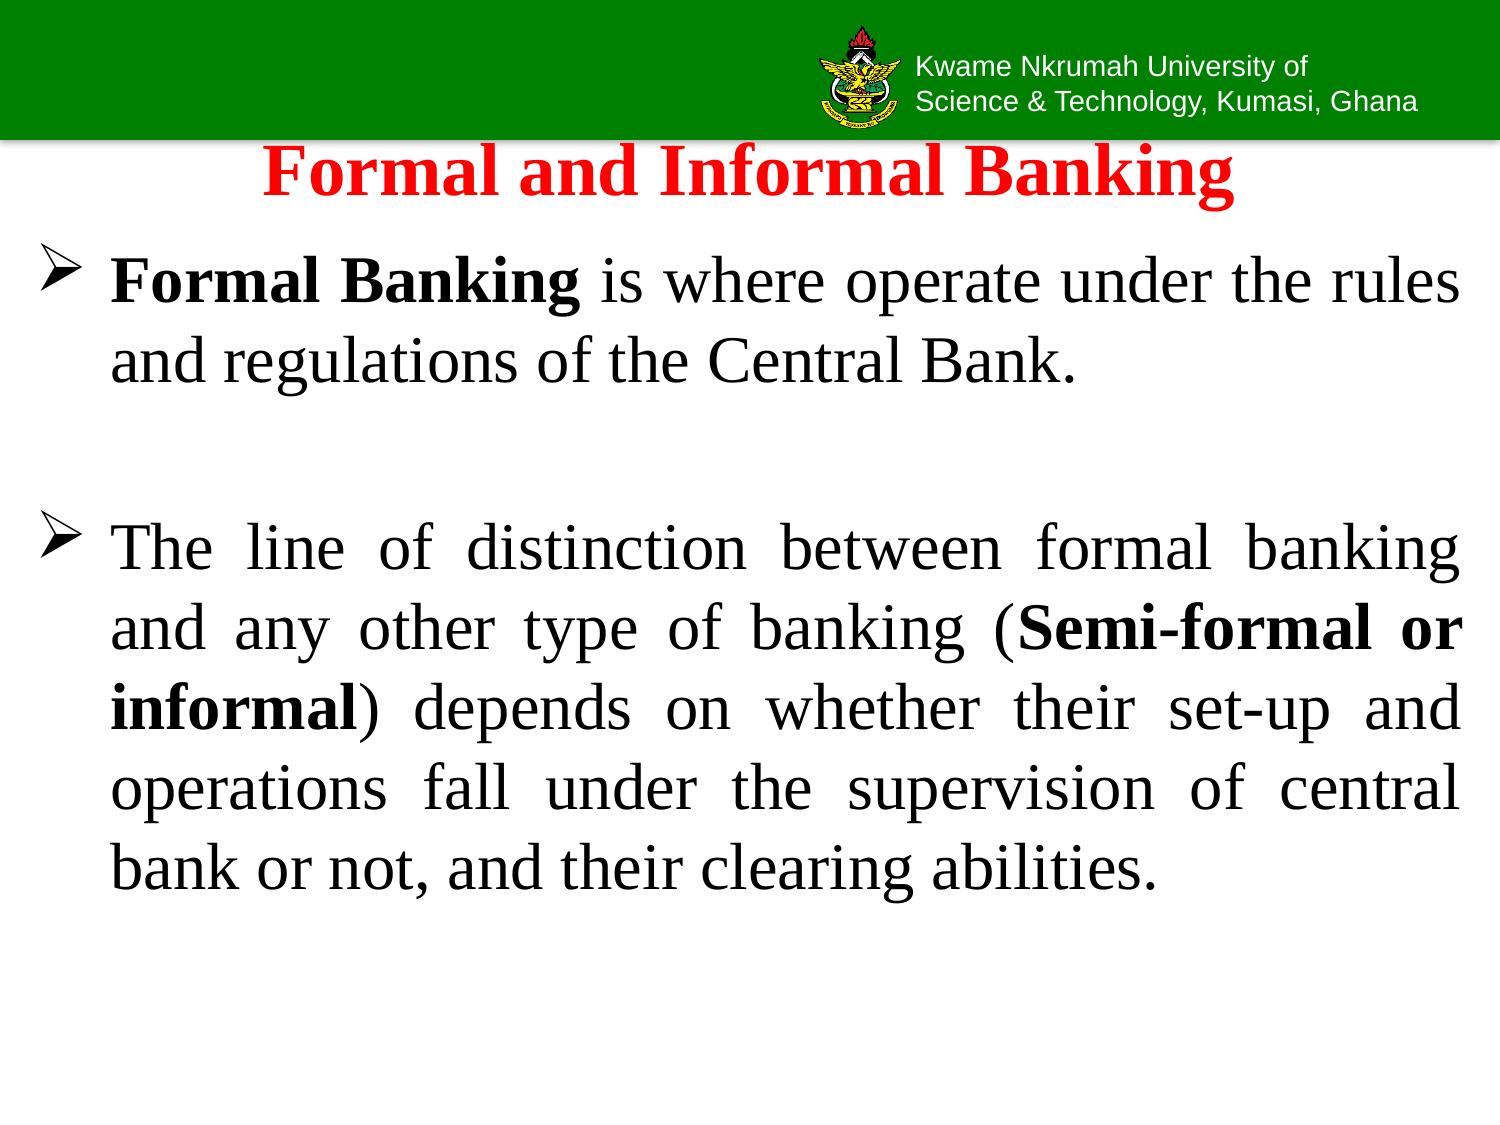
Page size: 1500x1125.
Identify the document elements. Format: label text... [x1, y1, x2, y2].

title Formal and Informal Banking [74, 113, 1425, 213]
picture [819, 25, 901, 113]
subtitle Formal Banking is where operate under the rules and regulations of the Central Bank. The line of distinction between formal banking and any other type of banking (Semi-formal or informal) depends on whether their set-up and operations fall under the supervision of central bank or not, and their clearing abilities. [19, 228, 1479, 1125]
